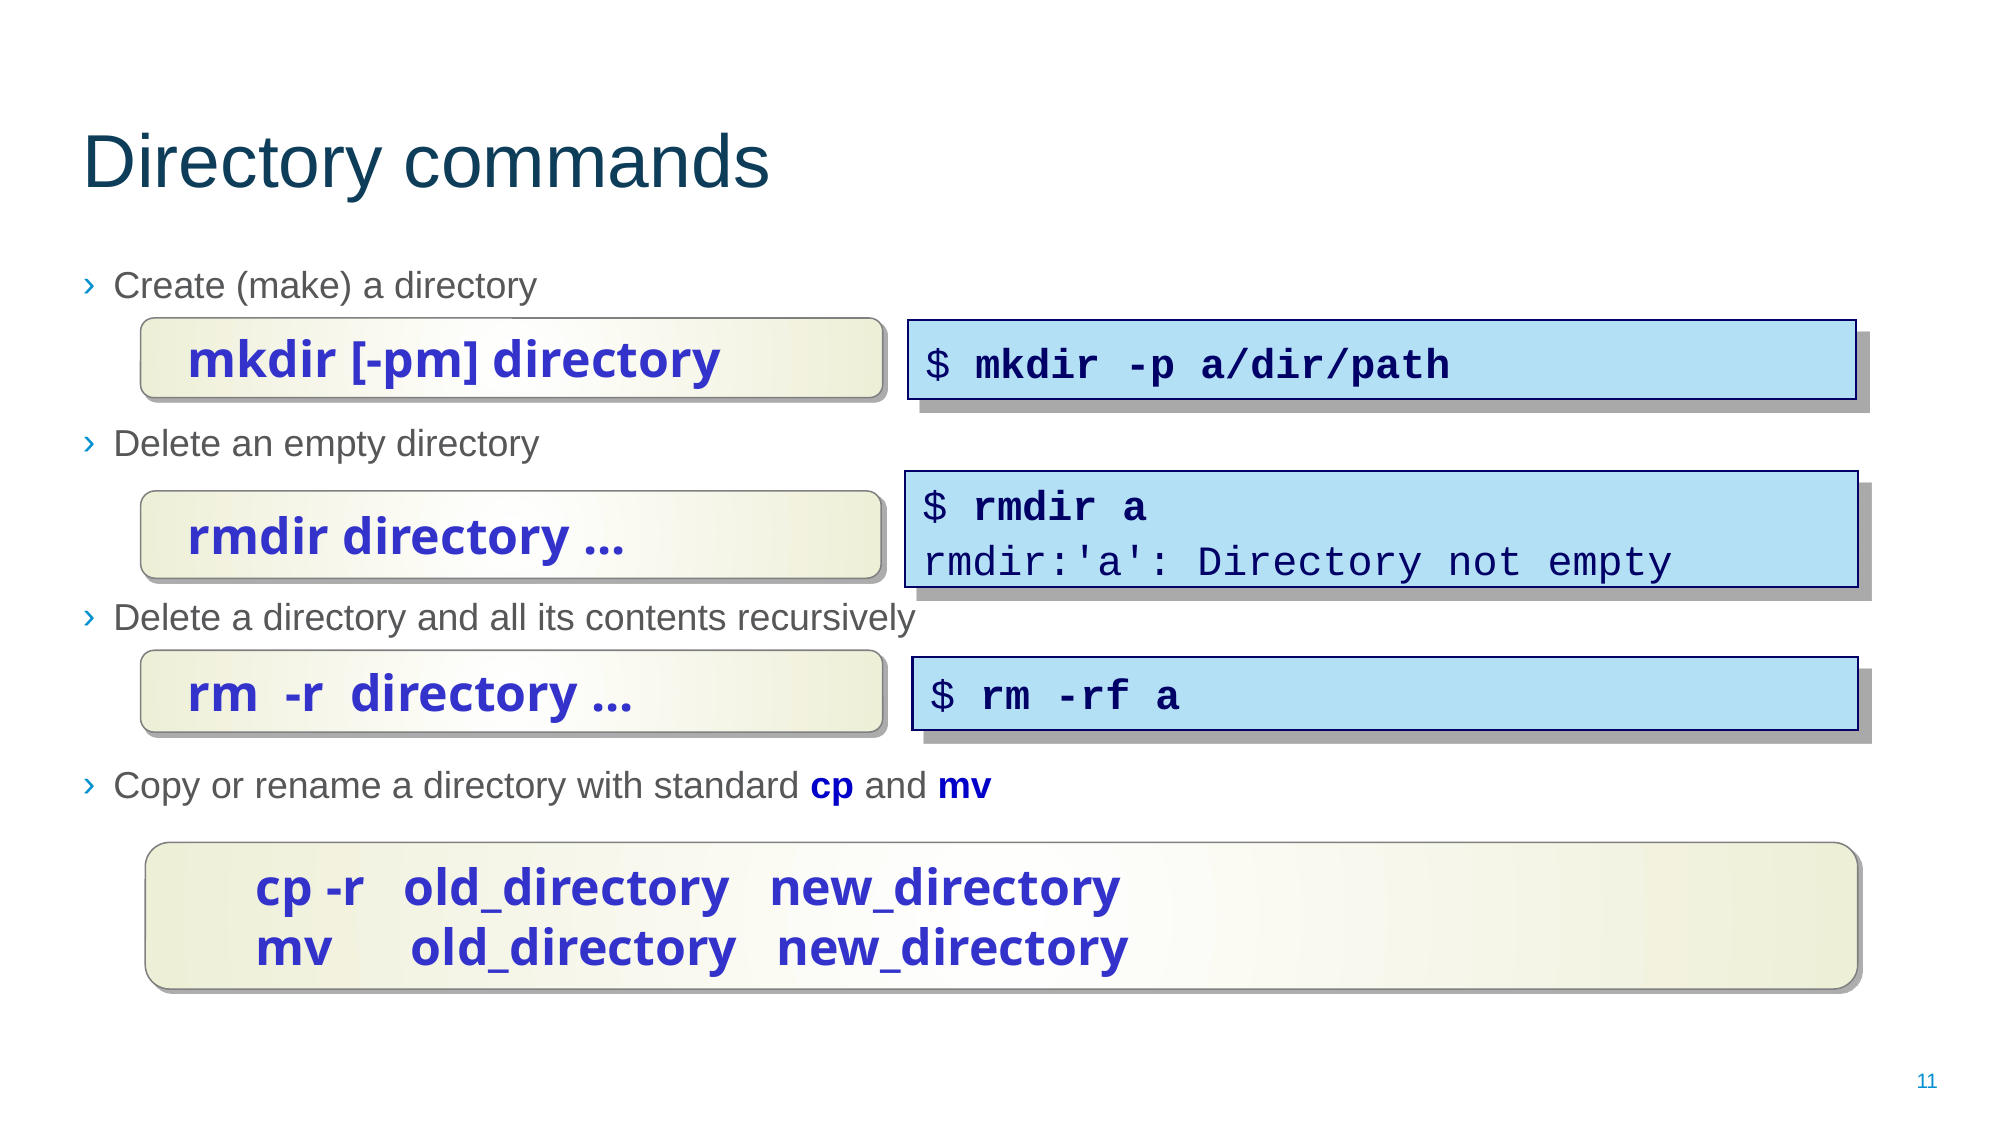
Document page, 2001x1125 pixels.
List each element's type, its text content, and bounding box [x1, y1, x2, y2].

text_box rmdir directory ... [140, 490, 882, 579]
text_box mkdir [-pm] directory [140, 317, 883, 398]
text_box $ rm -rf a [912, 657, 1858, 730]
text_box $ rmdir a rmdir:'a': Directory not empty [904, 471, 1858, 587]
text_box rm -r directory ... [140, 650, 883, 733]
text_box $ mkdir -p a/dir/path [907, 320, 1857, 399]
list Create (make) a directory Delete an empty directory Delete a directory and all its contents recursively Copy or rename a directory with standard cp and mv [67, 253, 1939, 1000]
text_box cp -r old_directory new_directory mv old_directory new_directory [145, 842, 1858, 990]
title Directory commands [67, 20, 1565, 210]
